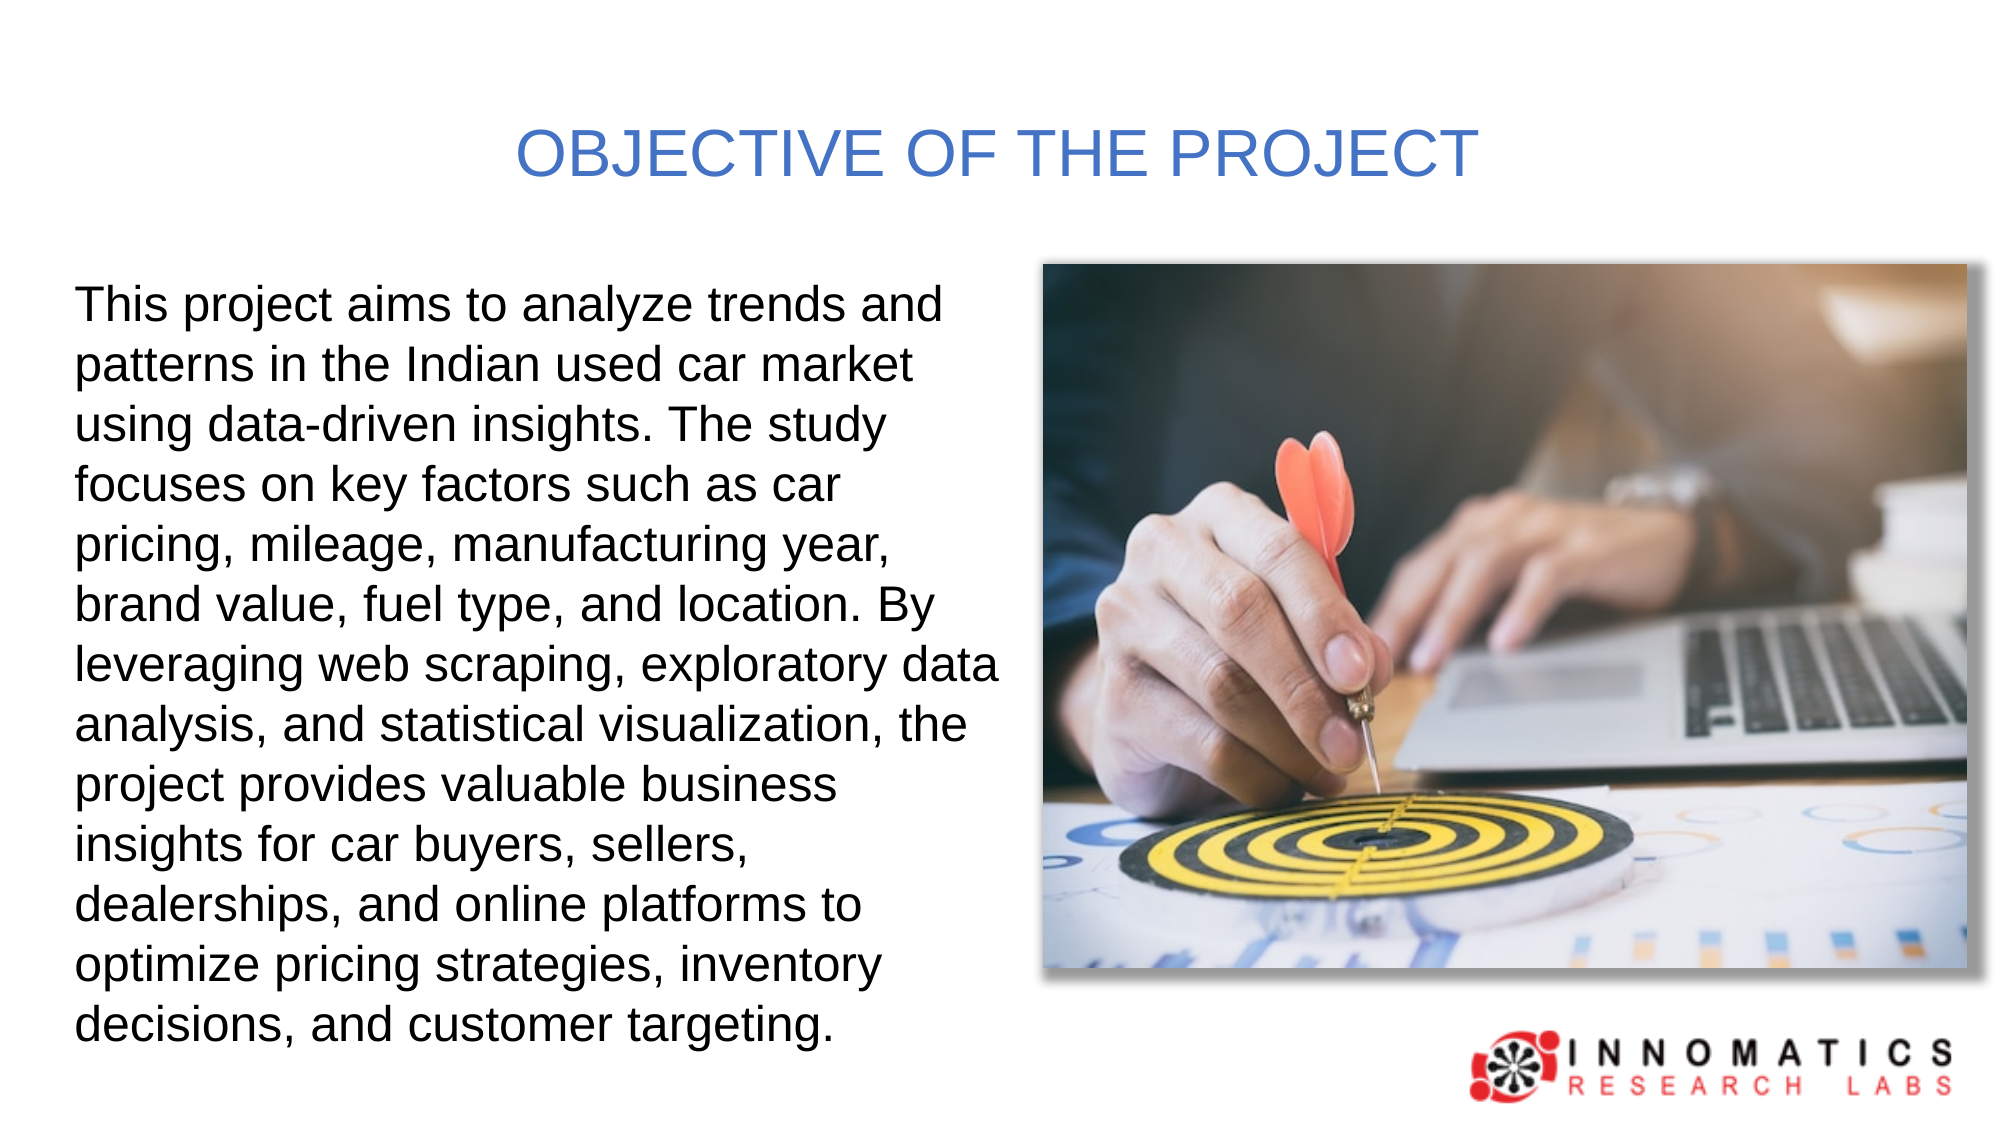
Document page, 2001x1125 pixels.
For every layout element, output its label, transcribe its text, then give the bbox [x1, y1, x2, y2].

picture [1043, 264, 1968, 969]
text_box OBJECTIVE OF THE PROJECT [500, 118, 1533, 197]
picture [1445, 1014, 1975, 1125]
text_box This project aims to analyze trends and patterns in the Indian used car market using data-driven insights. The study focuses on key factors such as car pricing, mileage, manufacturing year, brand value, fuel type, and location. By leveraging web scraping, exploratory data analysis, and statistical visualization, the project provides valuable business insights for car buyers, sellers, dealerships, and online platforms to optimize pricing strategies, inventory decisions, and customer targeting. [59, 264, 1032, 1120]
